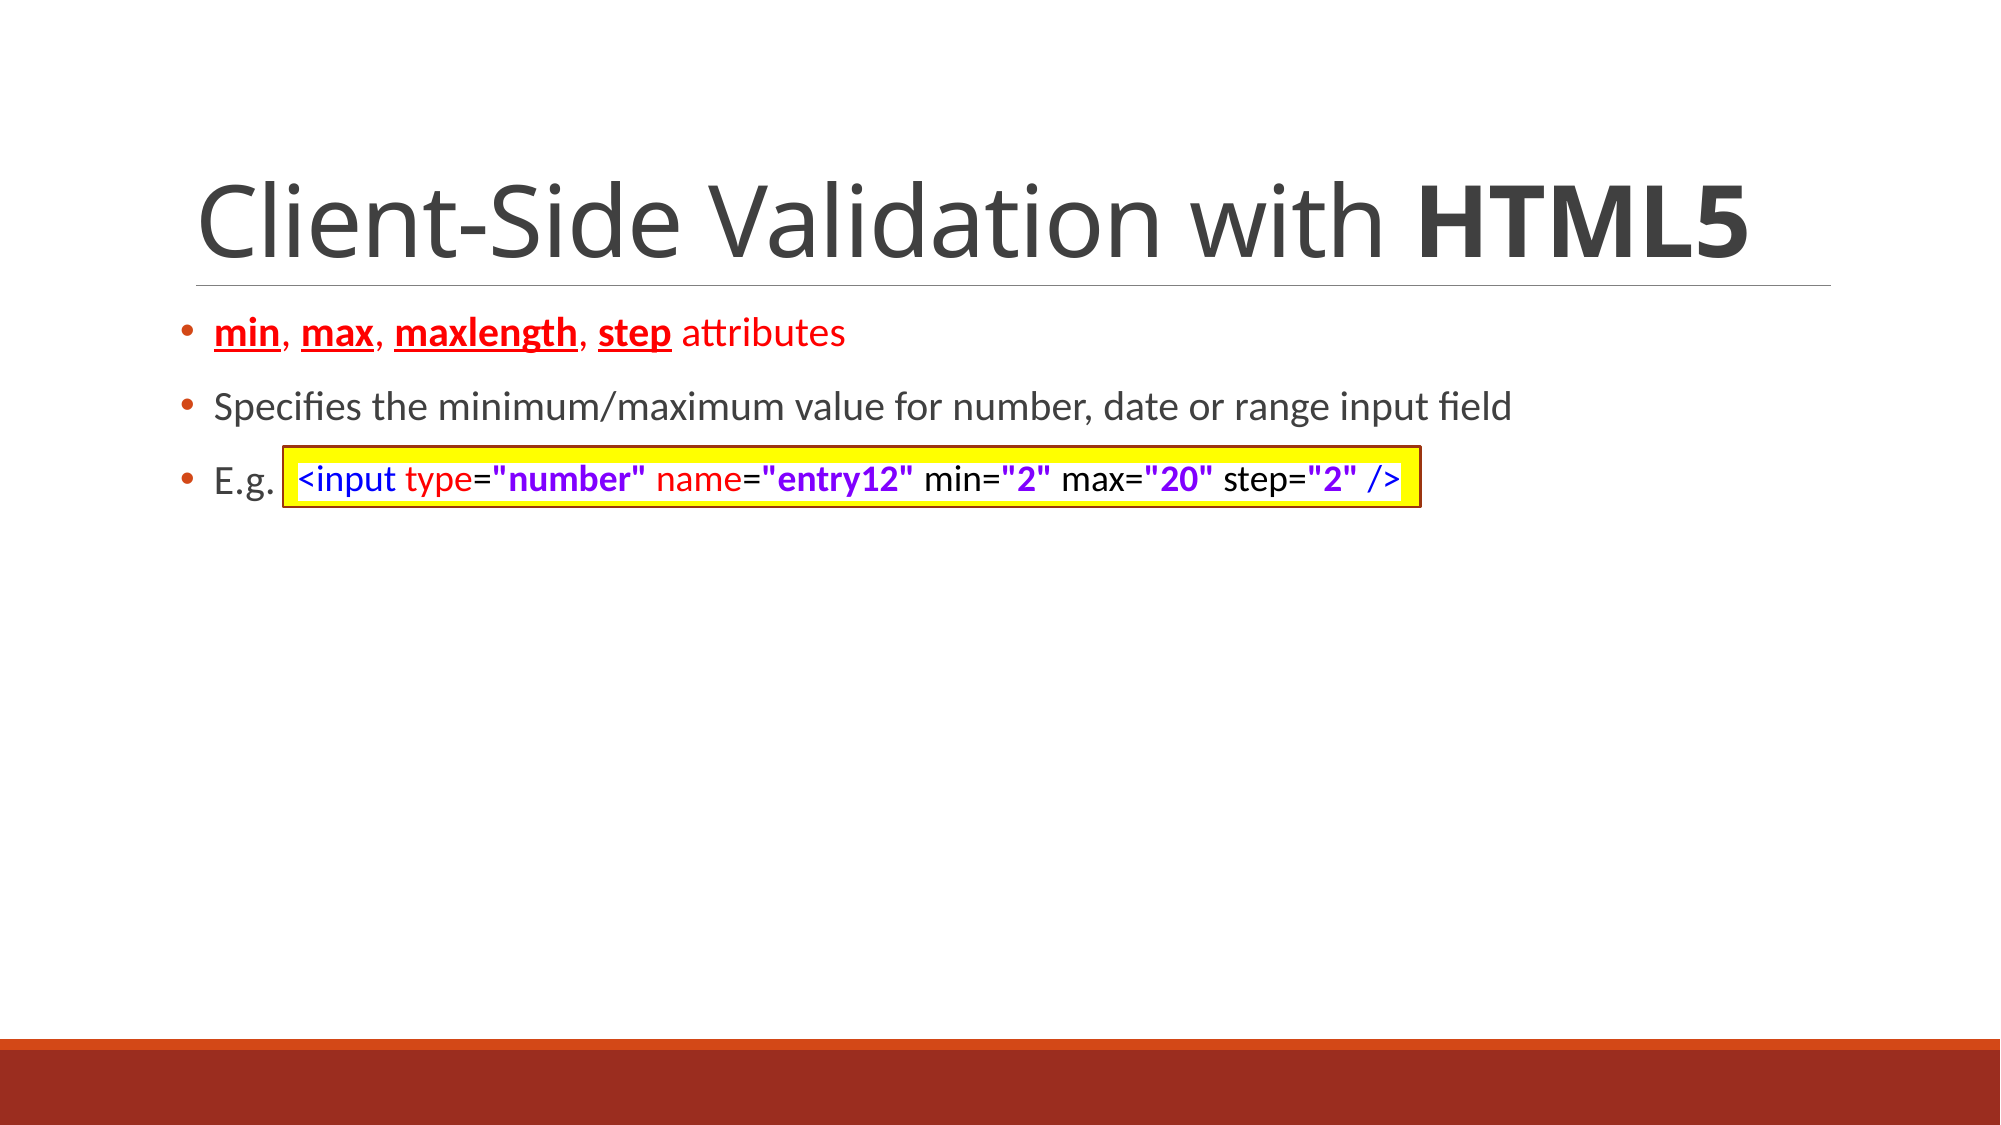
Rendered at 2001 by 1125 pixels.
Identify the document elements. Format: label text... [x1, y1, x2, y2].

title Client-Side Validation with HTML5 [180, 47, 1830, 285]
list min, max, maxlength, step attributes Specifies the minimum/maximum value for number, date or range input field E.g. [180, 302, 1830, 963]
text_box <input type="number" name="entry12" min="2" max="20" step="2" /> [282, 446, 1543, 507]
